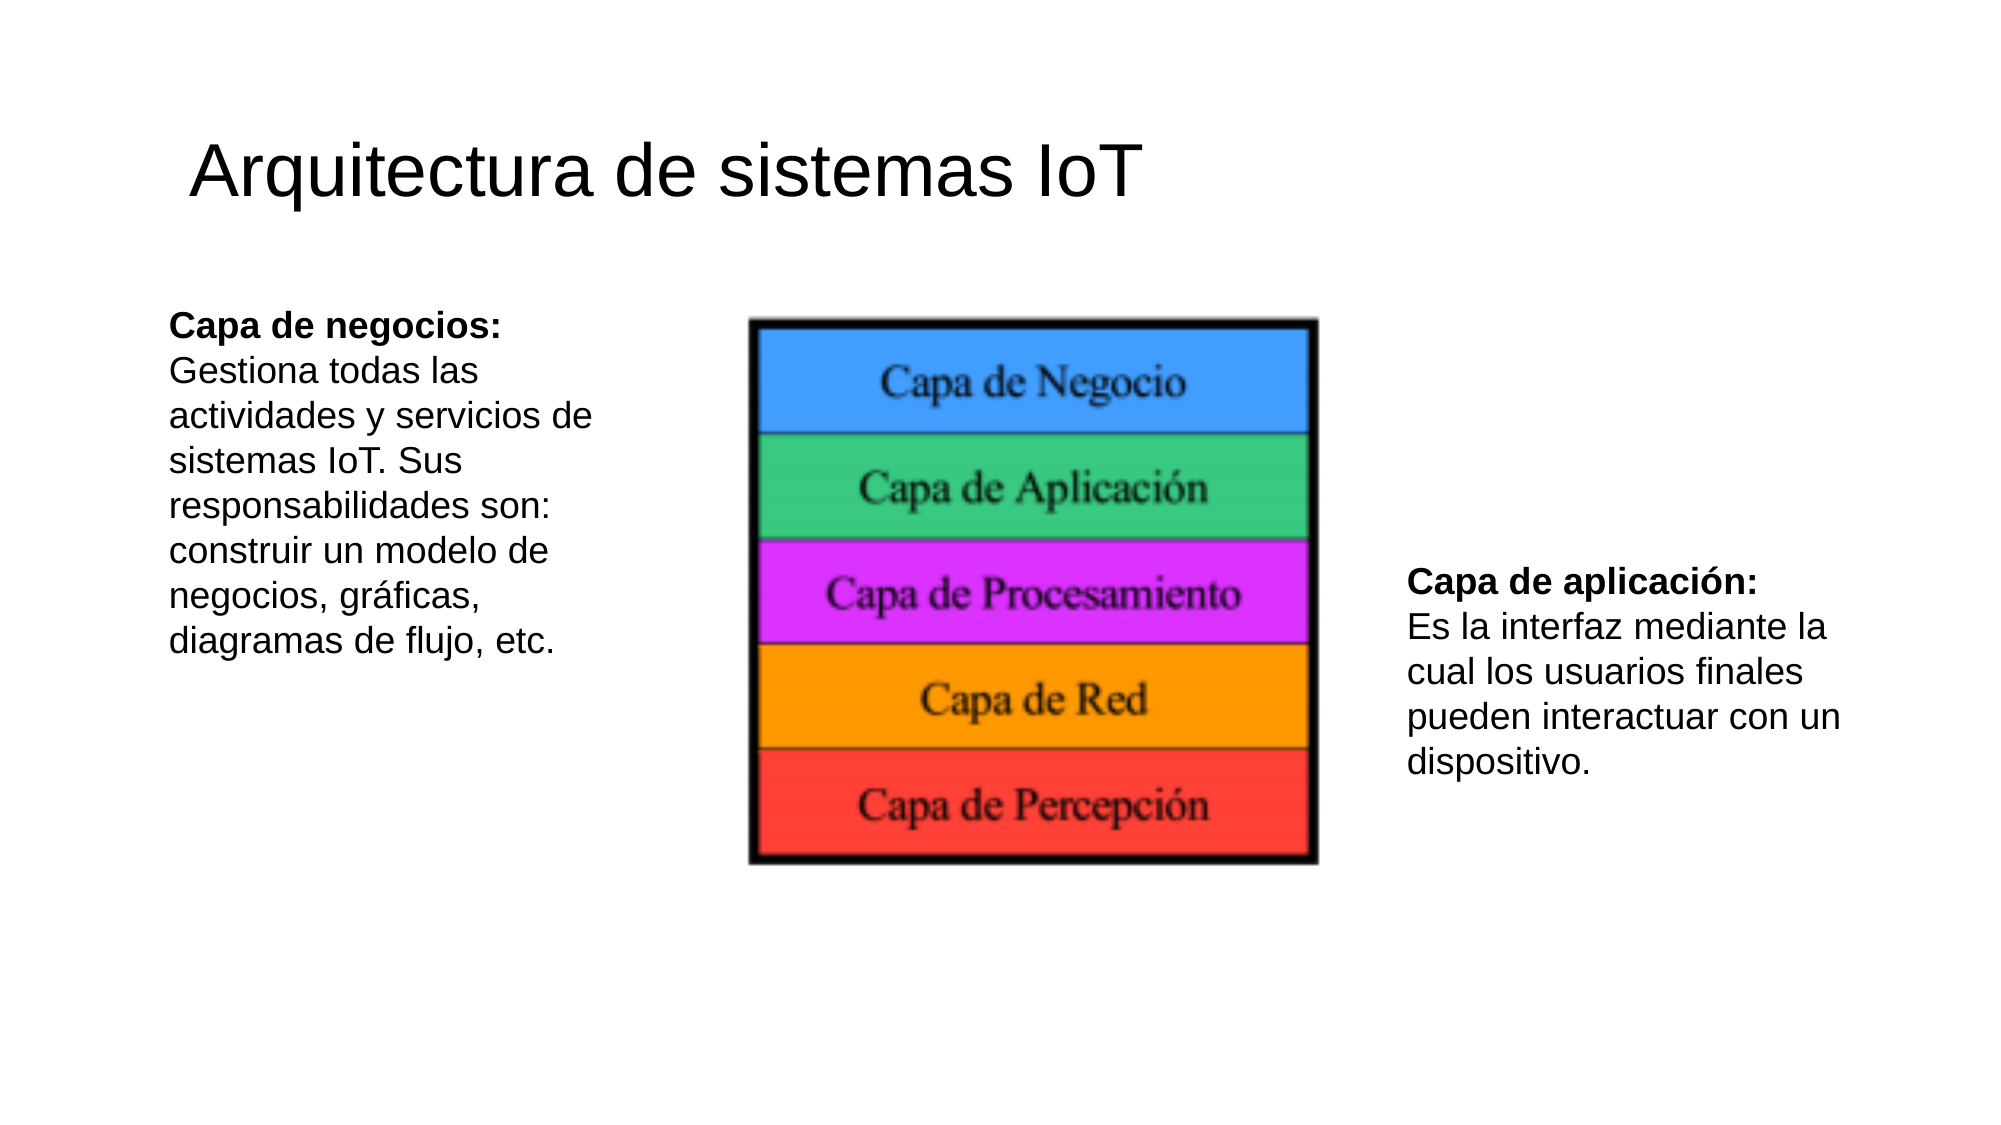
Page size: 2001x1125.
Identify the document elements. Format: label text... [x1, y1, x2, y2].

text_box Capa de aplicación: Es la interfaz mediante la cual los usuarios finales pueden interactuar con un dispositivo. [1392, 549, 1881, 789]
text_box Capa de negocios: Gestiona todas las actividades y servicios de sistemas IoT. Sus responsabilidades son: construir un modelo de negocios, gráficas, diagramas de flujo, etc. [154, 293, 655, 669]
text_box Arquitectura de sistemas IoT [175, 114, 1224, 219]
picture [734, 311, 1338, 882]
